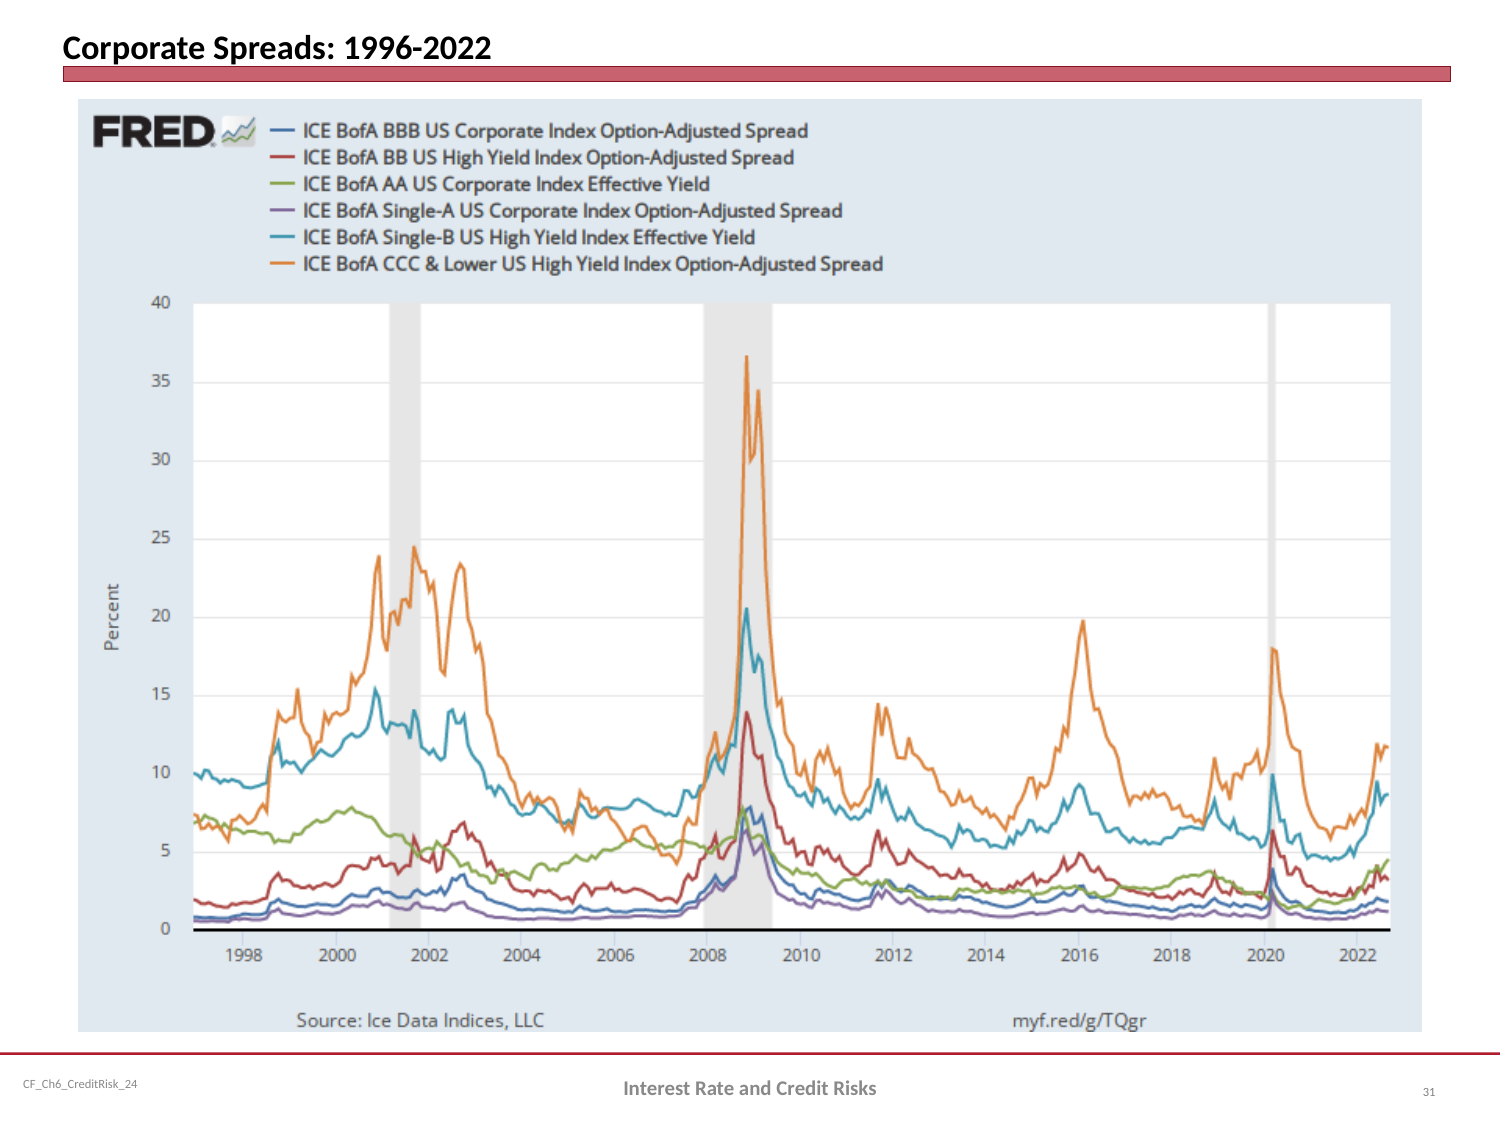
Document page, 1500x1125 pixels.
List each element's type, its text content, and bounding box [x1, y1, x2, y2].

title Corporate Spreads: 1996-2022 [62, 6, 1451, 67]
footer Interest Rate and Credit Risks [512, 1056, 988, 1117]
slide_number 31 [1375, 1061, 1451, 1122]
picture [77, 99, 1423, 1032]
